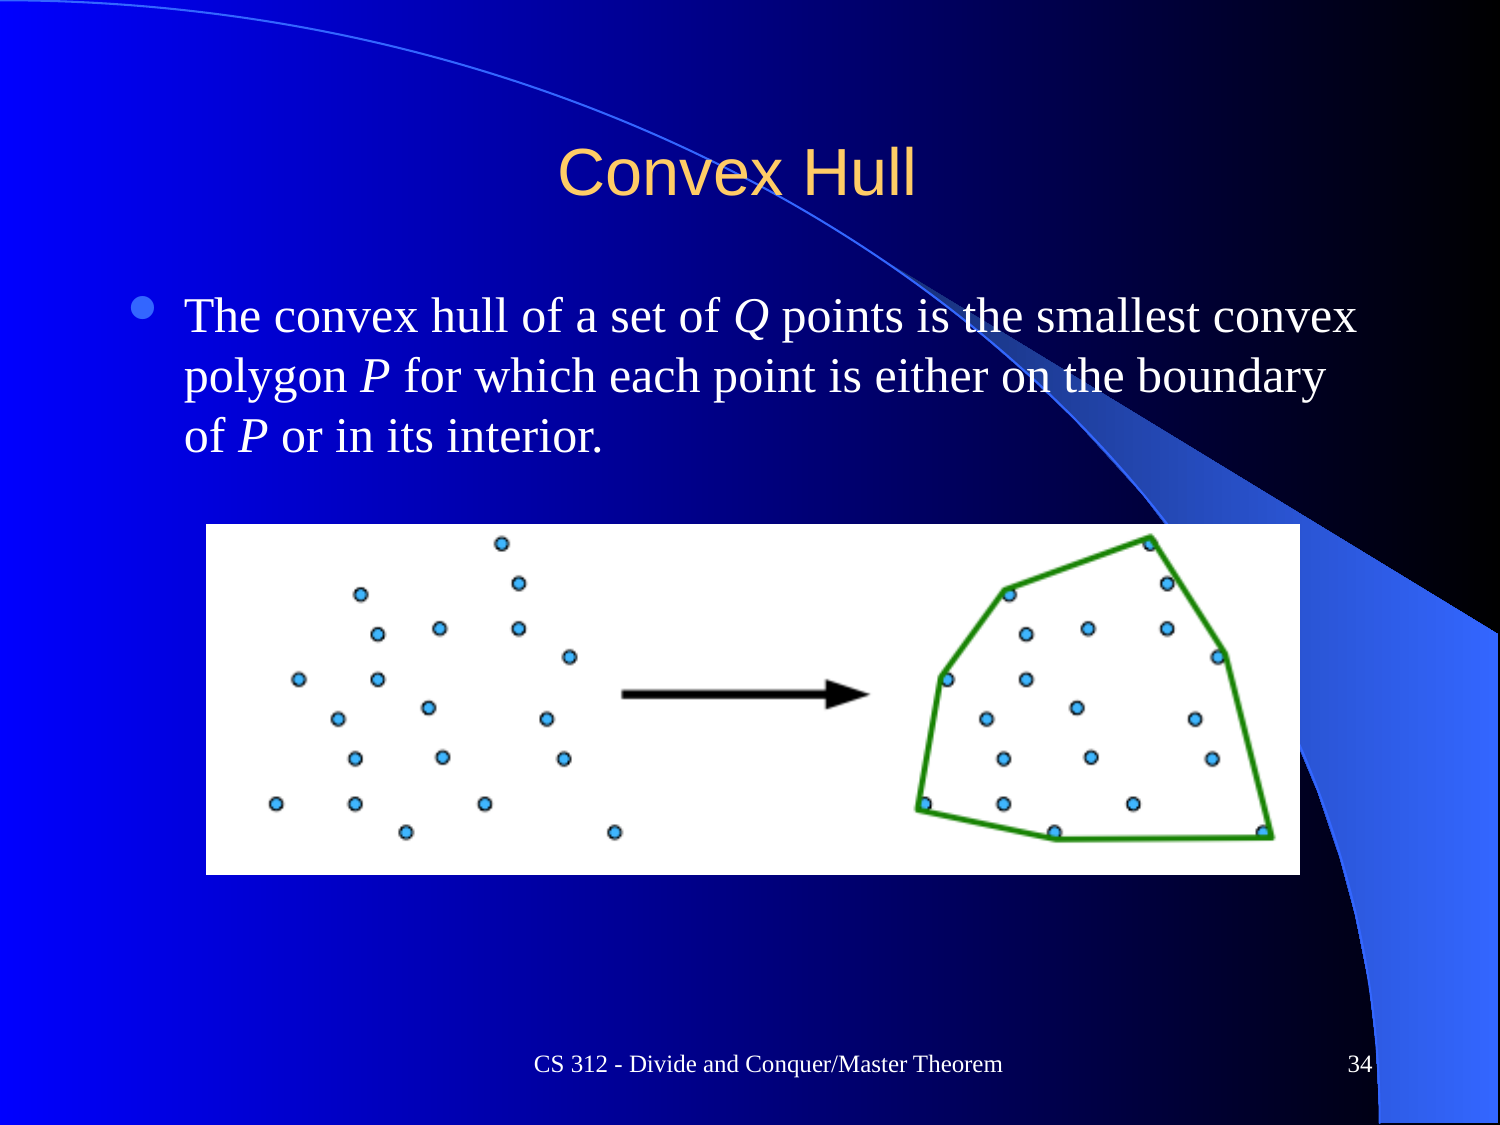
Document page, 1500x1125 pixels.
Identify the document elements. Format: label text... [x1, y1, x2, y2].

list The convex hull of a set of Q points is the smallest convex polygon P for which each point is either on the boundary of P or in its interior. [112, 274, 1388, 1001]
title Convex Hull [99, 99, 1376, 238]
picture [206, 524, 1301, 876]
footer CS 312 - Divide and Conquer/Master Theorem [474, 1024, 1063, 1101]
slide_number 34 [1074, 1024, 1388, 1101]
